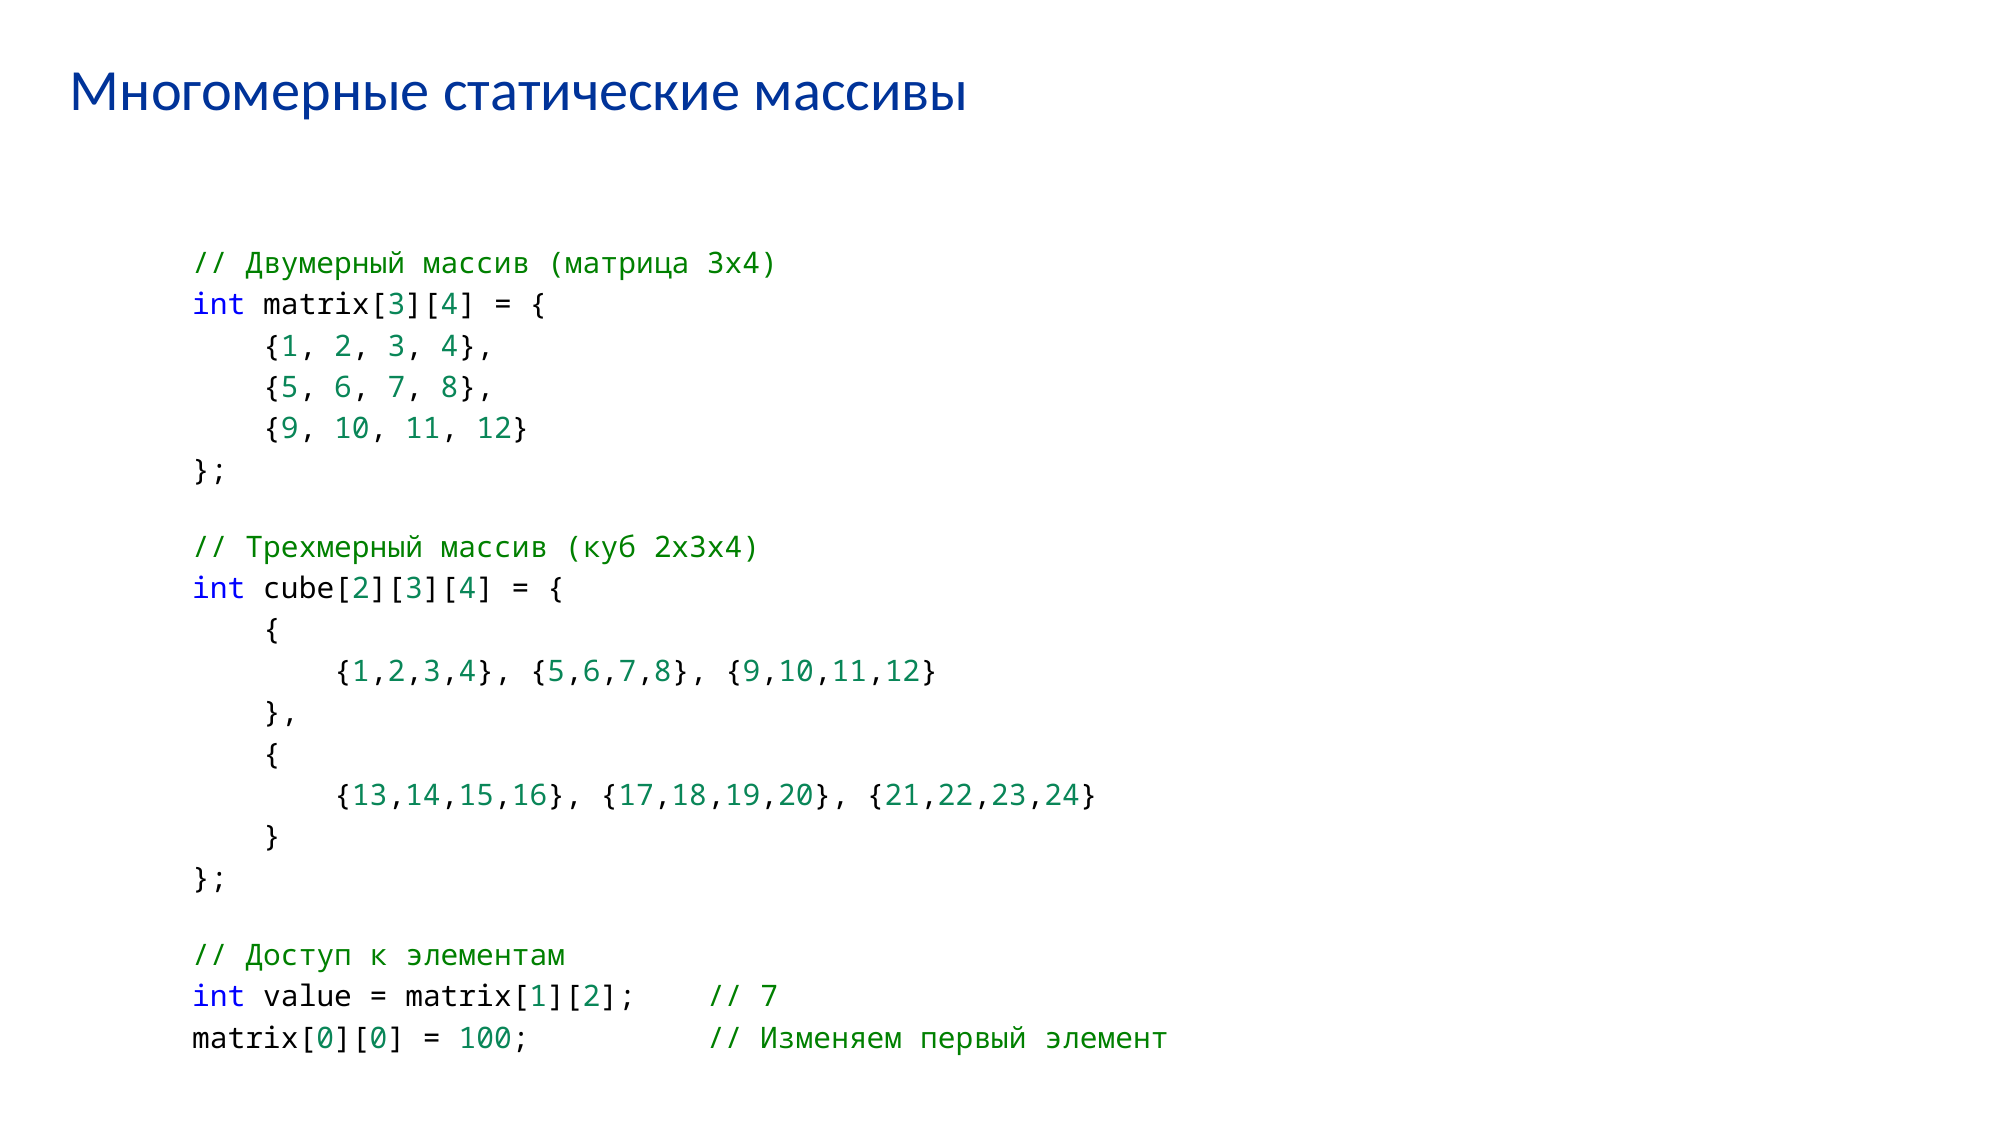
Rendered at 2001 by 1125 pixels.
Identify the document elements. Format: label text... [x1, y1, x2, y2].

list // Двумерный массив (матрица 3x4) int matrix[3][4] = { {1, 2, 3, 4}, {5, 6, 7, 8}, {9, 10, 11, 12} }; // Трехмерный массив (куб 2x3x4) int cube[2][3][4] = { { {1,2,3,4}, {5,6,7,8}, {9,10,11,12} }, { {13,14,15,16}, {17,18,19,20}, {21,22,23,24} } }; // Доступ к элементам int value = matrix[1][2]; // 7 matrix[0][0] = 100; // Изменяем первый элемент [177, 236, 1949, 1063]
title Многомерные статические массивы [55, 45, 1945, 185]
